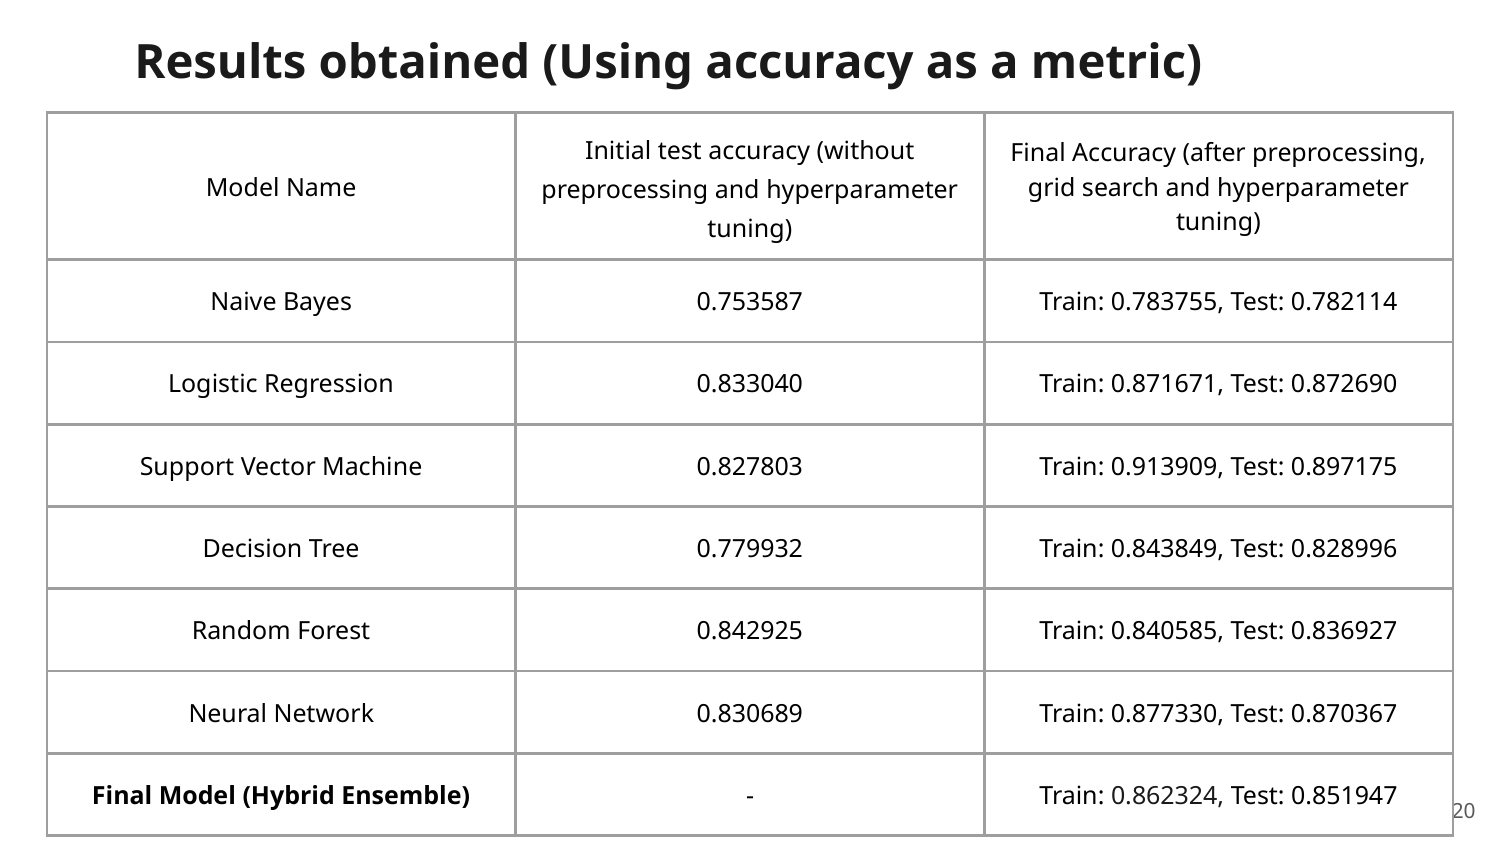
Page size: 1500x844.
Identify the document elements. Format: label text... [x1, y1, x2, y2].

table_cell - [517, 755, 983, 834]
table_cell Train: 0.913909, Test: 0.897175 [986, 426, 1452, 505]
table_cell Random Forest [48, 590, 514, 670]
table_cell Naive Bayes [48, 261, 514, 341]
table_cell 0.830689 [517, 672, 983, 752]
table_cell 0.842925 [517, 590, 983, 670]
table_cell Final Model (Hybrid Ensemble) [48, 755, 514, 834]
table_cell Train: 0.840585, Test: 0.836927 [986, 590, 1452, 670]
table_header Final Accuracy (after preprocessing, grid search and hyperparameter tuning) [986, 114, 1452, 258]
table_cell Neural Network [48, 672, 514, 752]
table_cell Train: 0.871671, Test: 0.872690 [986, 343, 1452, 423]
table_cell Train: 0.862324, Test: 0.851947 [986, 755, 1452, 834]
table_cell Train: 0.877330, Test: 0.870367 [986, 672, 1452, 752]
table_cell Train: 0.783755, Test: 0.782114 [986, 261, 1452, 341]
slide_number ‹#› [1400, 779, 1491, 844]
table_cell Support Vector Machine [48, 426, 514, 505]
table_header Initial test accuracy (without preprocessing and hyperparameter tuning) [517, 114, 983, 258]
table_cell 0.827803 [517, 426, 983, 505]
table_cell 0.833040 [517, 343, 983, 423]
title Results obtained (Using accuracy as a metric) [119, 16, 1381, 105]
table_cell Train: 0.843849, Test: 0.828996 [986, 508, 1452, 587]
table_cell 0.753587 [517, 261, 983, 341]
table_header Model Name [48, 114, 514, 258]
table_cell 0.779932 [517, 508, 983, 587]
table_cell Decision Tree [48, 508, 514, 587]
table_cell Logistic Regression [48, 343, 514, 423]
